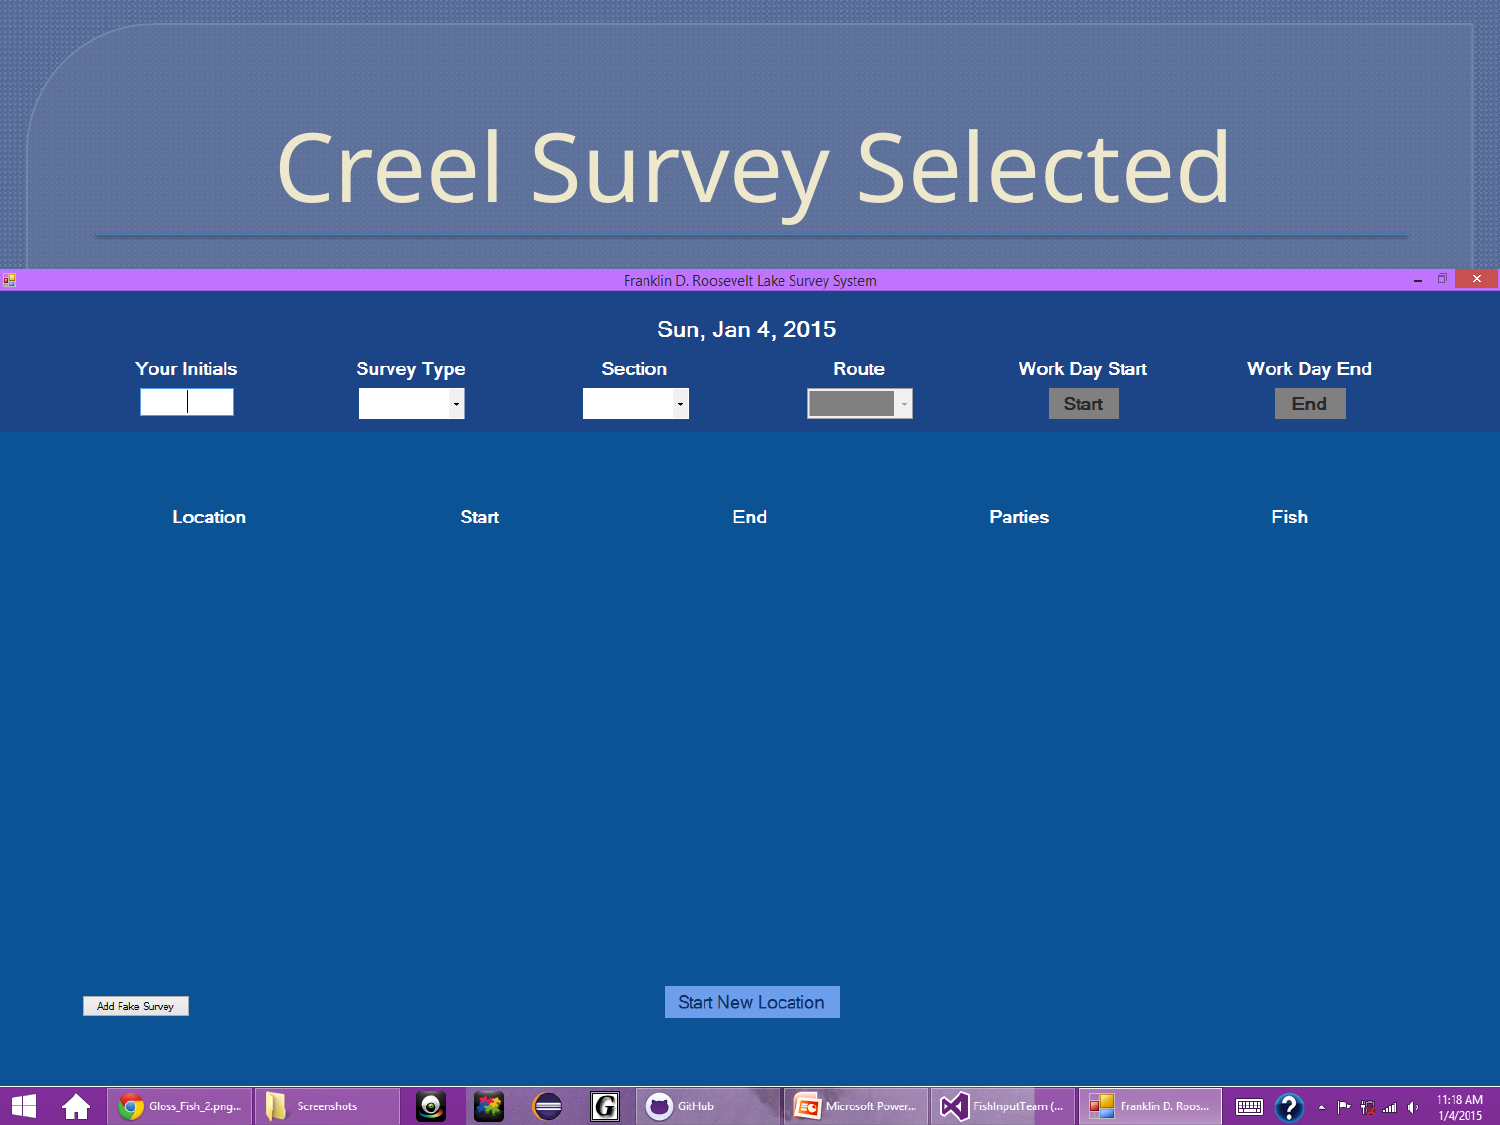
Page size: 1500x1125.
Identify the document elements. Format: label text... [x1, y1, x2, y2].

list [0, 269, 1500, 1125]
title Creel Survey Selected [75, 41, 1425, 230]
